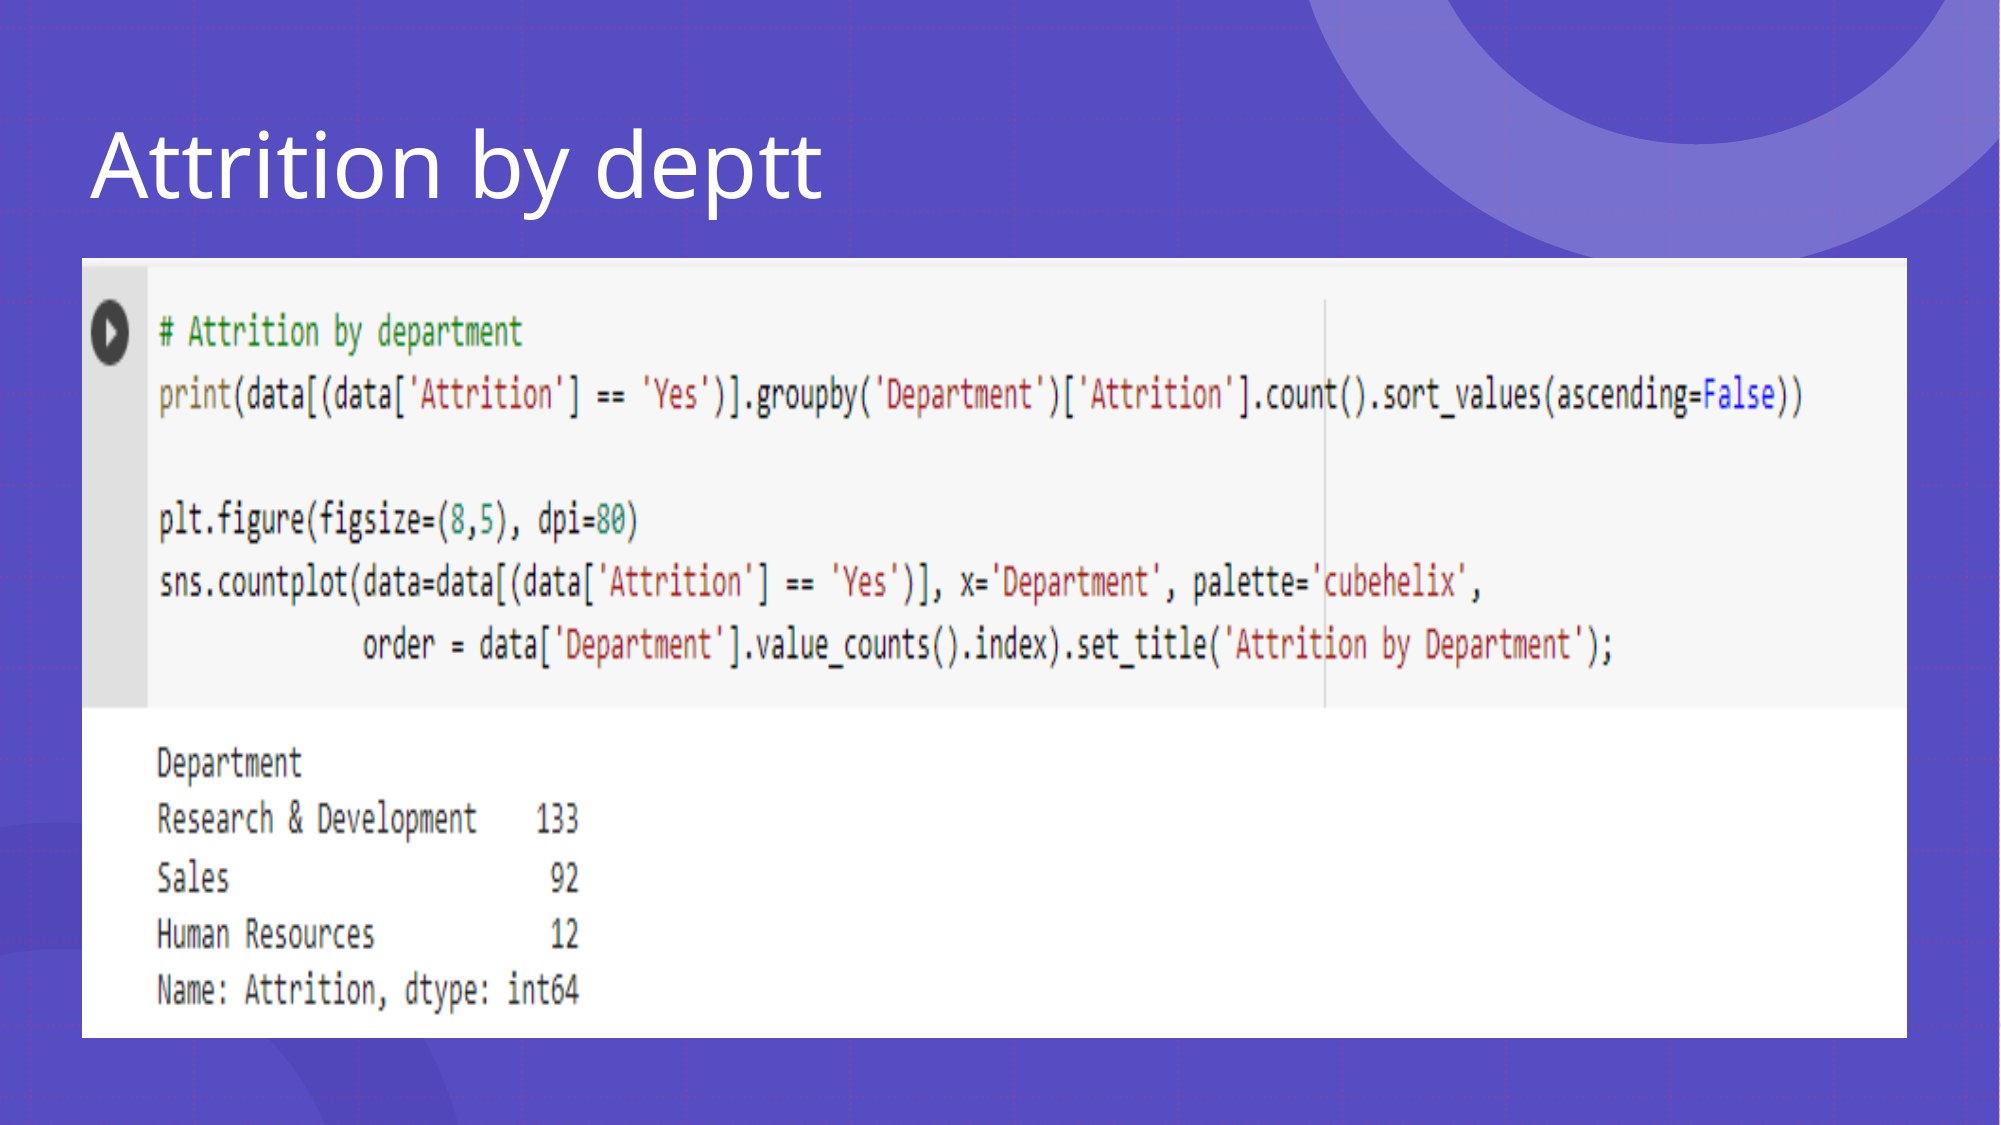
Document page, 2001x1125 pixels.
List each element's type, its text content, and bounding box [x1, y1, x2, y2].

title Attrition by deptt [75, 59, 1834, 278]
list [82, 258, 1907, 1038]
